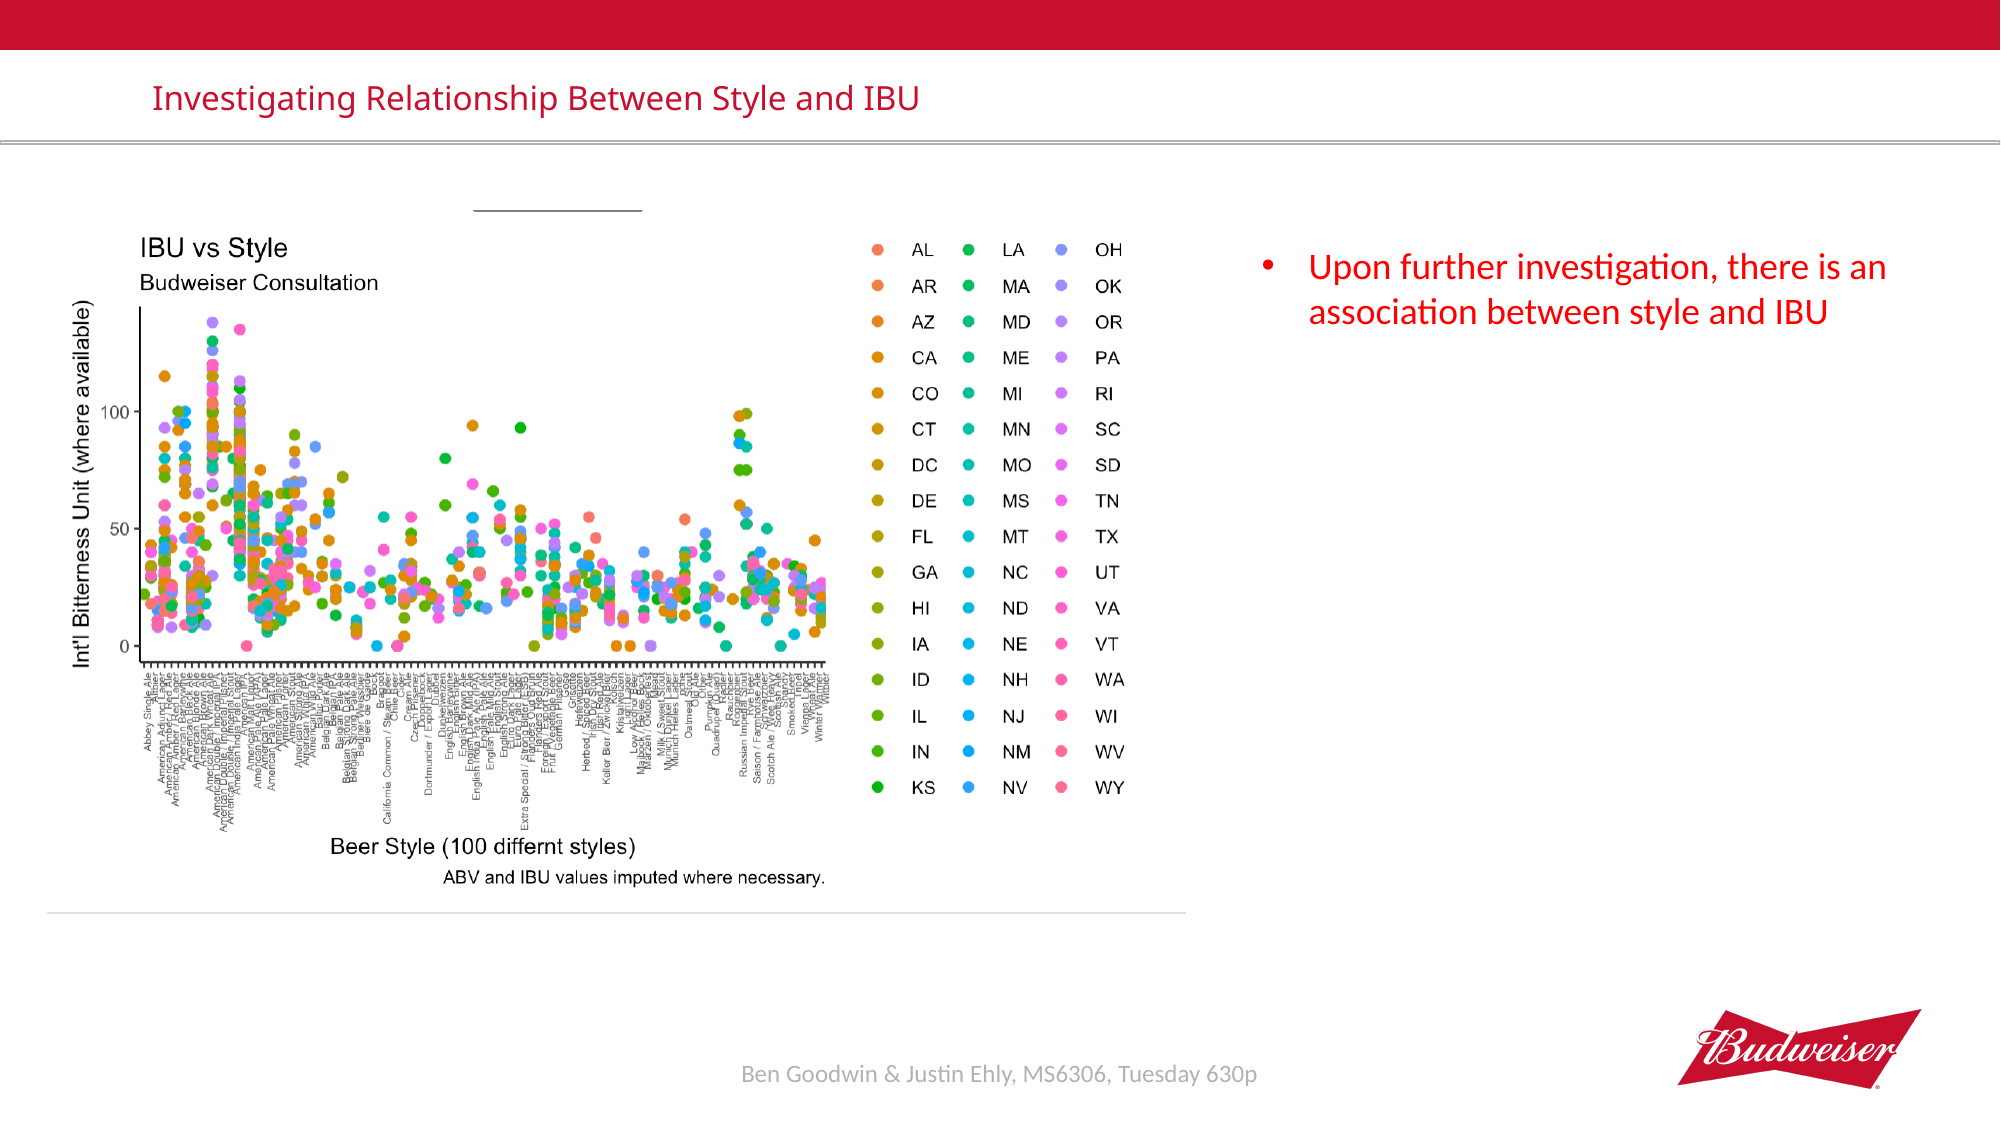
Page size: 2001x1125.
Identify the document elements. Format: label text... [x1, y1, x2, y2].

text_box Upon further investigation, there is an association between style and IBU [1246, 235, 1941, 340]
picture [47, 210, 1186, 915]
footer Ben Goodwin & Justin Ehly, MS6306, Tuesday 630p [662, 1042, 1338, 1103]
picture [1677, 1009, 1922, 1089]
title Investigating Relationship Between Style and IBU [137, 59, 1863, 139]
